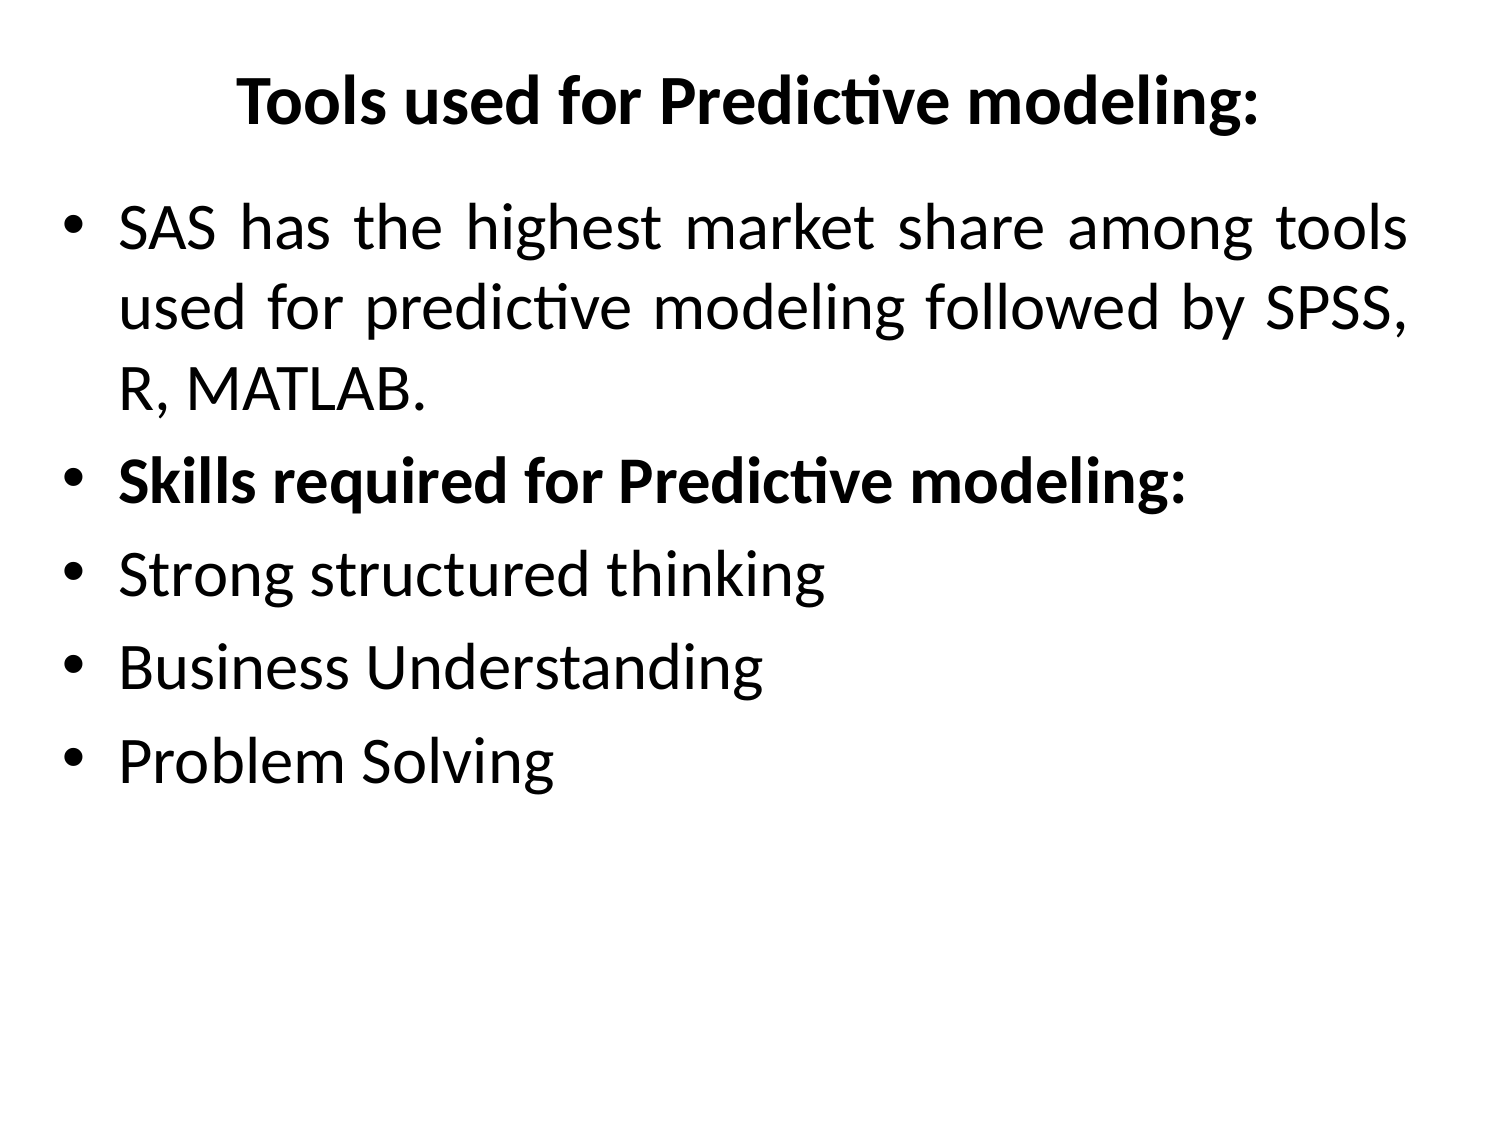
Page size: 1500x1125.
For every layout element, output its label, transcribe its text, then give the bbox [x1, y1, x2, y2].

list SAS has the highest market share among tools used for predictive modeling followed by SPSS, R, MATLAB. Skills required for Predictive modeling: Strong structured thinking Business Understanding Problem Solving [46, 175, 1425, 1067]
title Tools used for Predictive modeling: [75, 45, 1425, 175]
